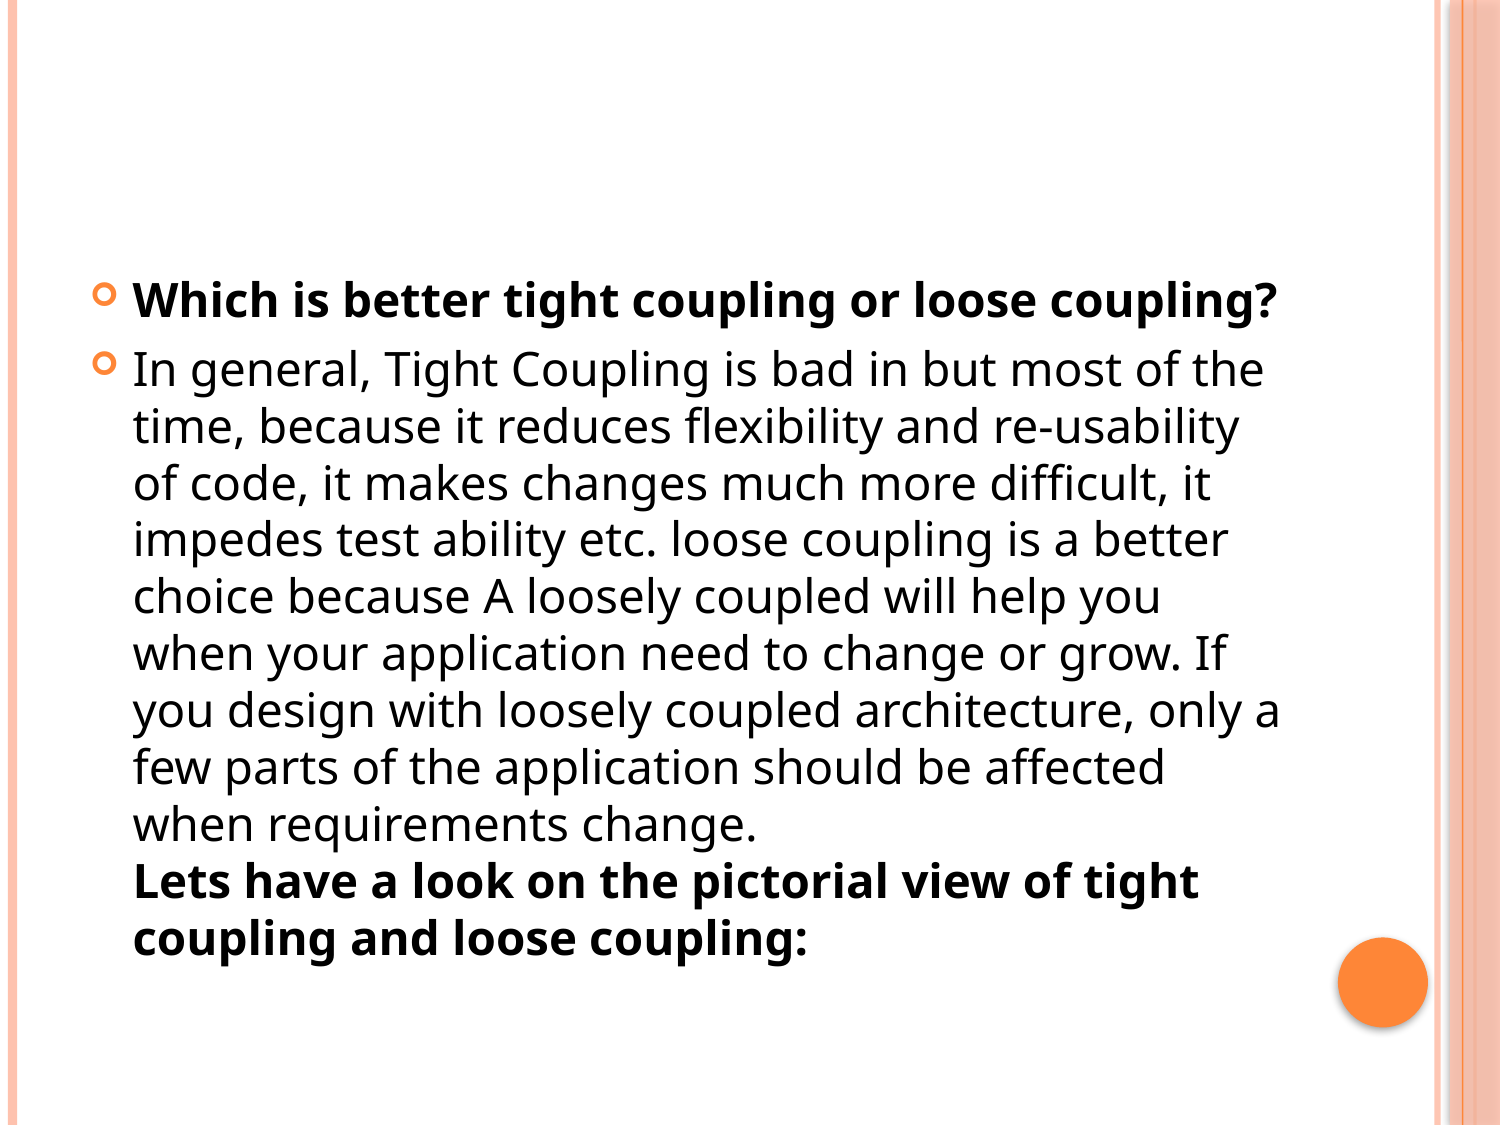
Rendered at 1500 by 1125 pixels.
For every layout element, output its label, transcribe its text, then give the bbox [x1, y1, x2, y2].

list Which is better tight coupling or loose coupling? In general, Tight Coupling is bad in but most of the time, because it reduces flexibility and re-usability of code, it makes changes much more difficult, it impedes test ability etc. loose coupling is a better choice because A loosely coupled will help you when your application need to change or grow. If you design with loosely coupled architecture, only a few parts of the application should be affected when requirements change. Lets have a look on the pictorial view of tight coupling and loose coupling: [75, 262, 1300, 1062]
